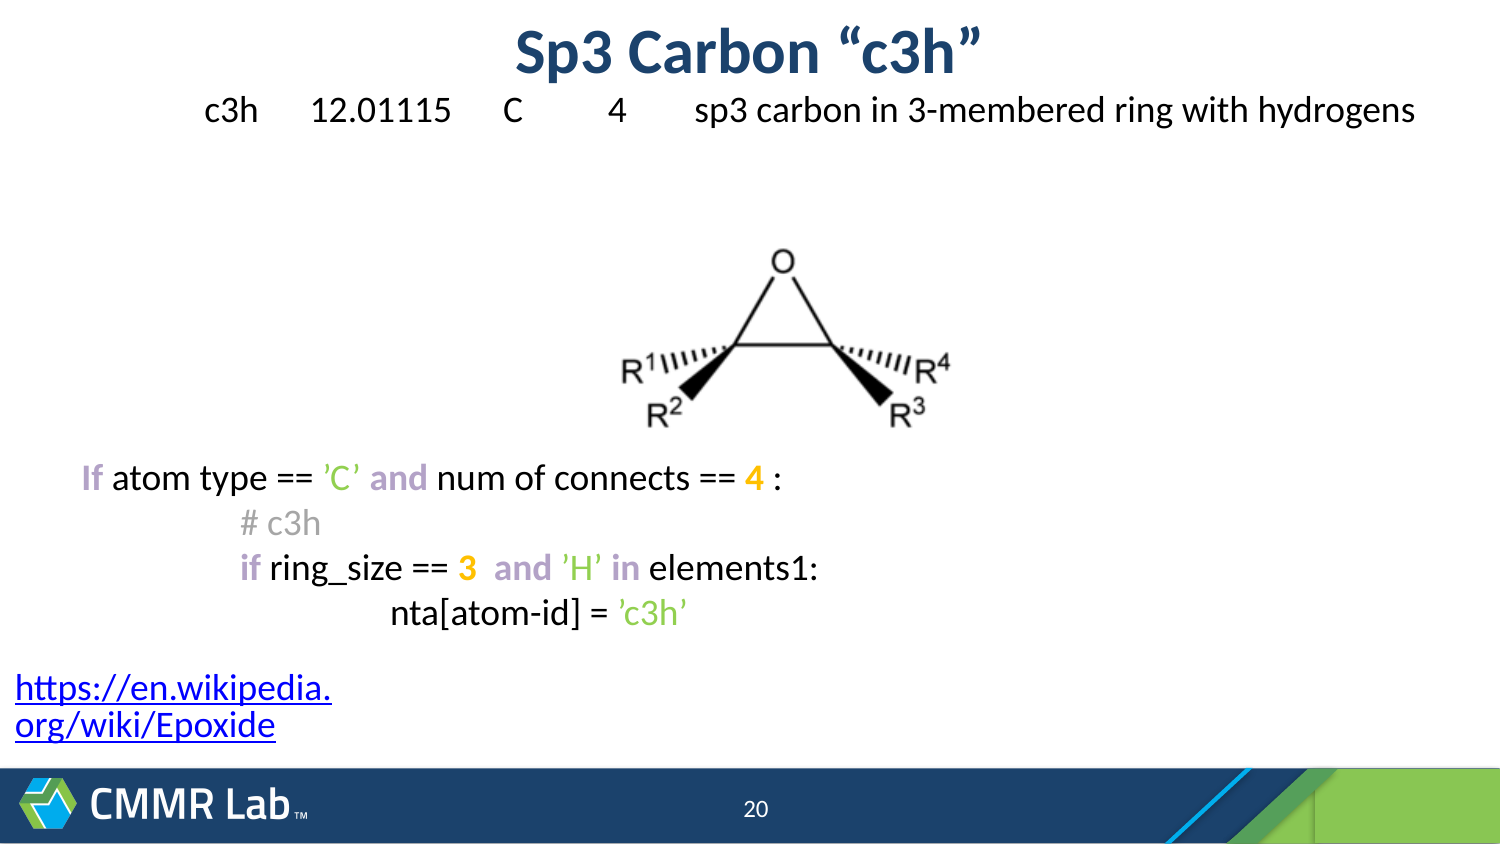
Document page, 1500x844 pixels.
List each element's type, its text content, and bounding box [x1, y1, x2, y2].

text_box If atom type == ’C’ and num of connects == 4 : # c3h if ring_size == 3 and ’H’ in elements1: nta[atom-id] = ’c3h’ [66, 445, 1500, 641]
text_box c3h 12.01115 C 4 sp3 carbon in 3-membered ring with hydrogens [189, 77, 1489, 138]
picture [613, 241, 959, 434]
text_box https://en.wikipedia.org/wiki/Epoxide [0, 655, 363, 761]
slide_number 20 [581, 784, 932, 830]
title Sp3 Carbon “c3h” [0, 0, 1500, 94]
picture [0, 761, 324, 843]
